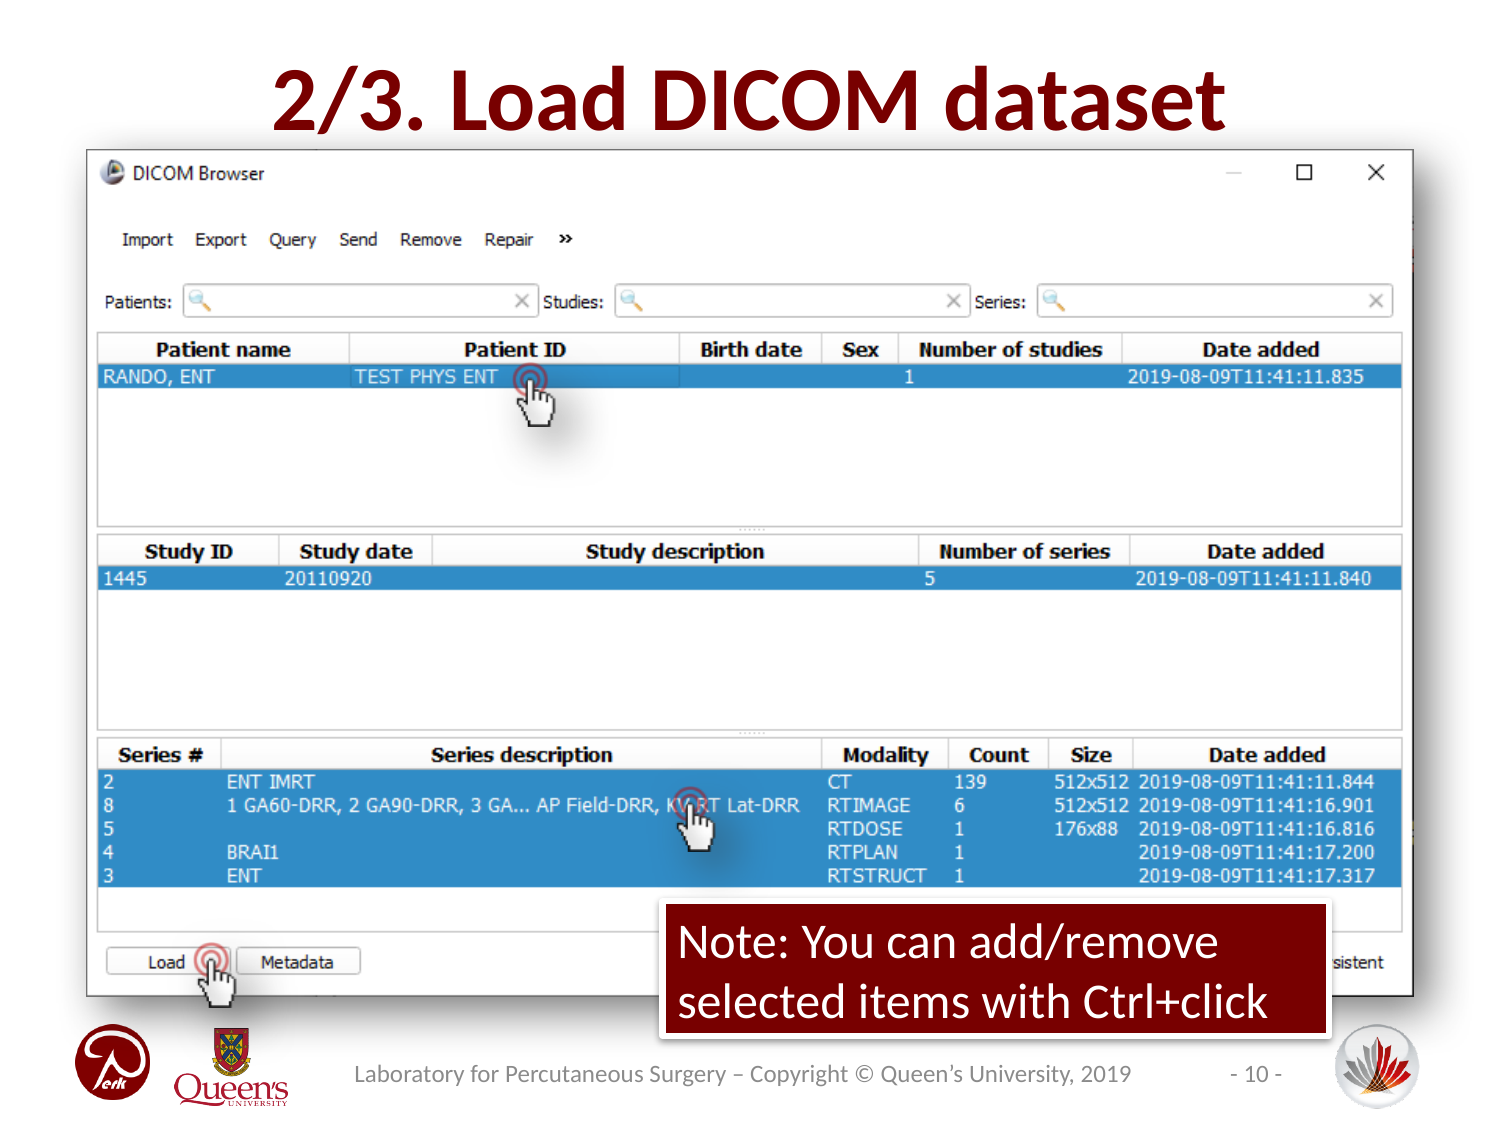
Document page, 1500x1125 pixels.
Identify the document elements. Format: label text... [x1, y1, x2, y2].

picture [75, 1024, 150, 1100]
picture [1333, 1015, 1422, 1109]
text_box Note: You can add/remove selected items with Ctrl+click [659, 1005, 1332, 1039]
picture [86, 149, 1414, 1008]
title 2/3. Load DICOM dataset [74, 12, 1426, 176]
picture [174, 1028, 288, 1106]
slide_number - 10 - [1212, 1047, 1300, 1103]
footer Laboratory for Percutaneous Surgery – Copyright © Queen’s University, 2019 [312, 1042, 1175, 1103]
